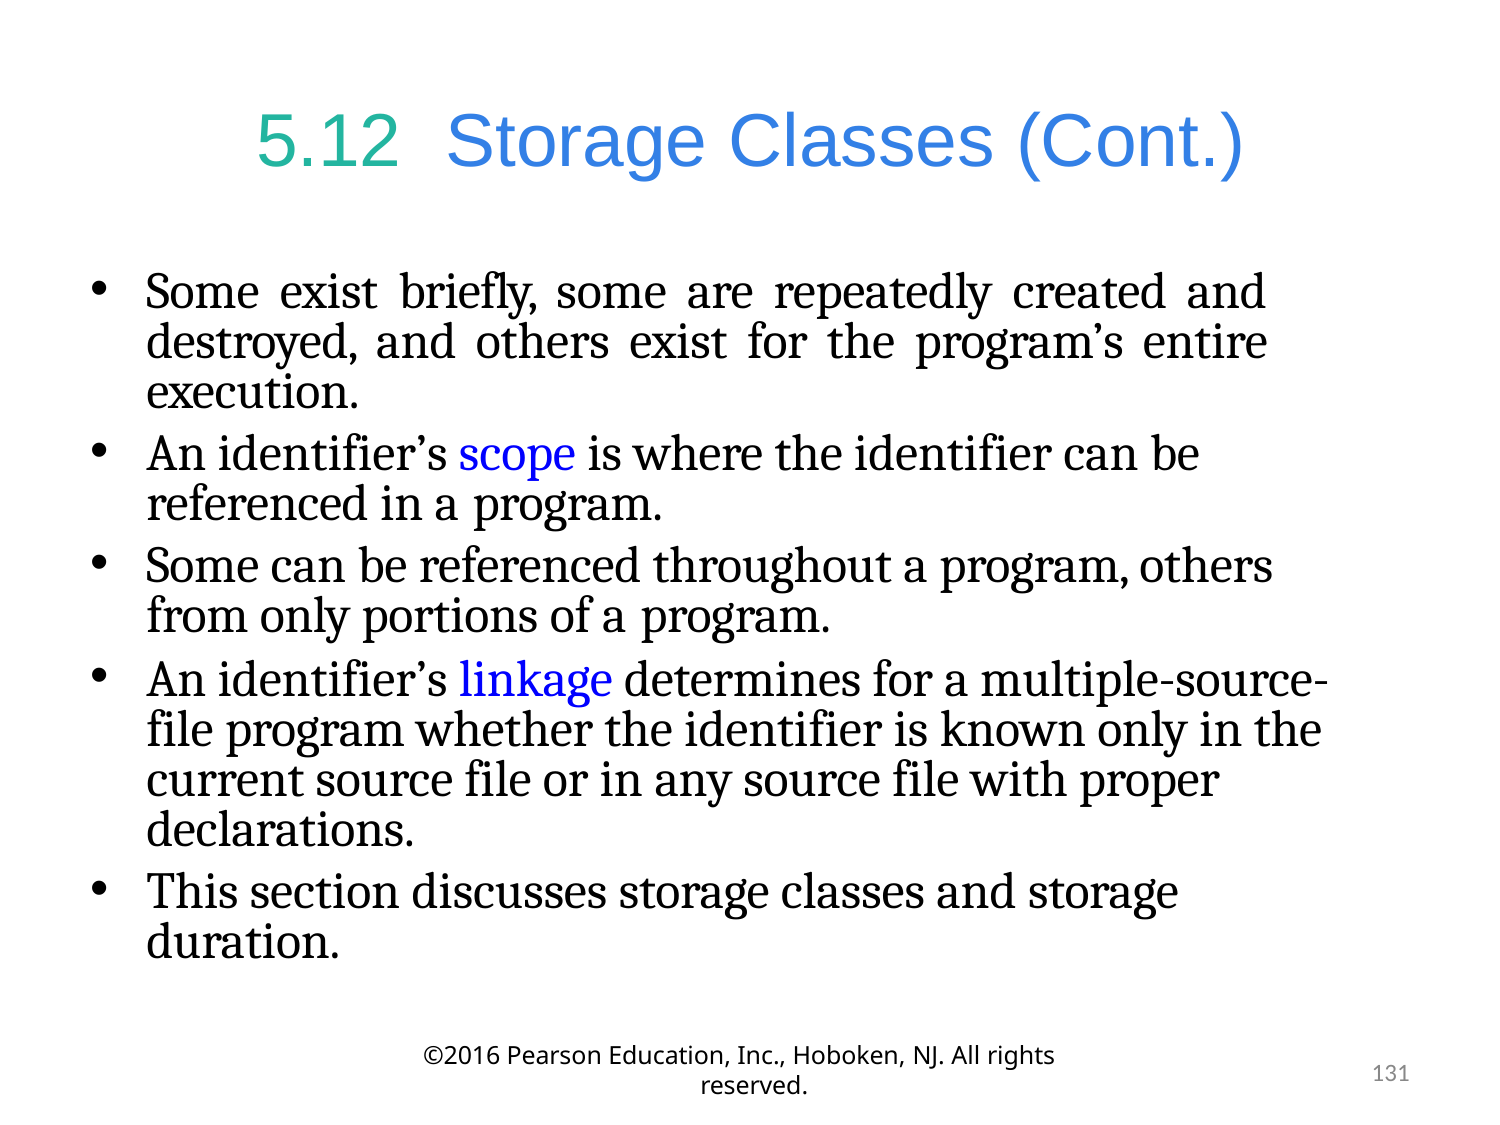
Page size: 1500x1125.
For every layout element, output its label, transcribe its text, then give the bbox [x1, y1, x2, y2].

text_box Some exist briefly, some are repeatedly created and destroyed, and others exist for the program’s entire execution. An identifier’s scope is where the identifier can be referenced in a program. Some can be referenced throughout a program, others from only portions of a program. An identifier’s linkage determines for a multiple-source- file program whether the identifier is known only in the current source file or in any source file with proper declarations. This section discusses storage classes and storage duration. [87, 254, 1395, 969]
title 5.12 Storage Classes (Cont.) [254, 89, 1246, 254]
footer ©2016 Pearson Education, Inc., Hoboken, NJ. All rights reserved. [421, 1034, 1092, 1125]
slide_number 131 [1367, 1060, 1415, 1125]
